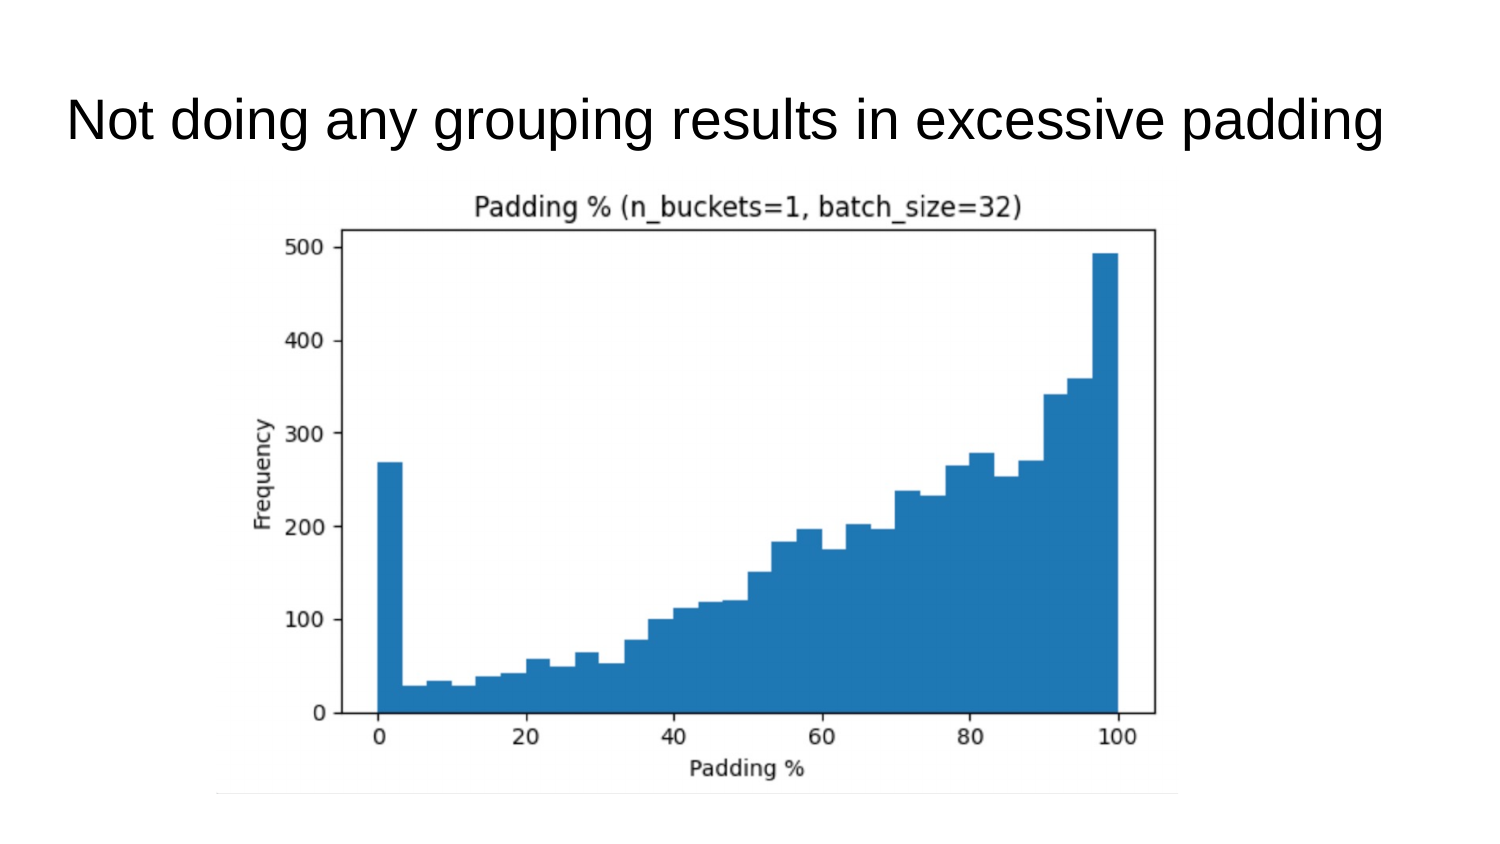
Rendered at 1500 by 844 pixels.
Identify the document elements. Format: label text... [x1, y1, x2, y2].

picture [216, 166, 1179, 794]
title Not doing any grouping results in excessive padding [51, 72, 1449, 167]
